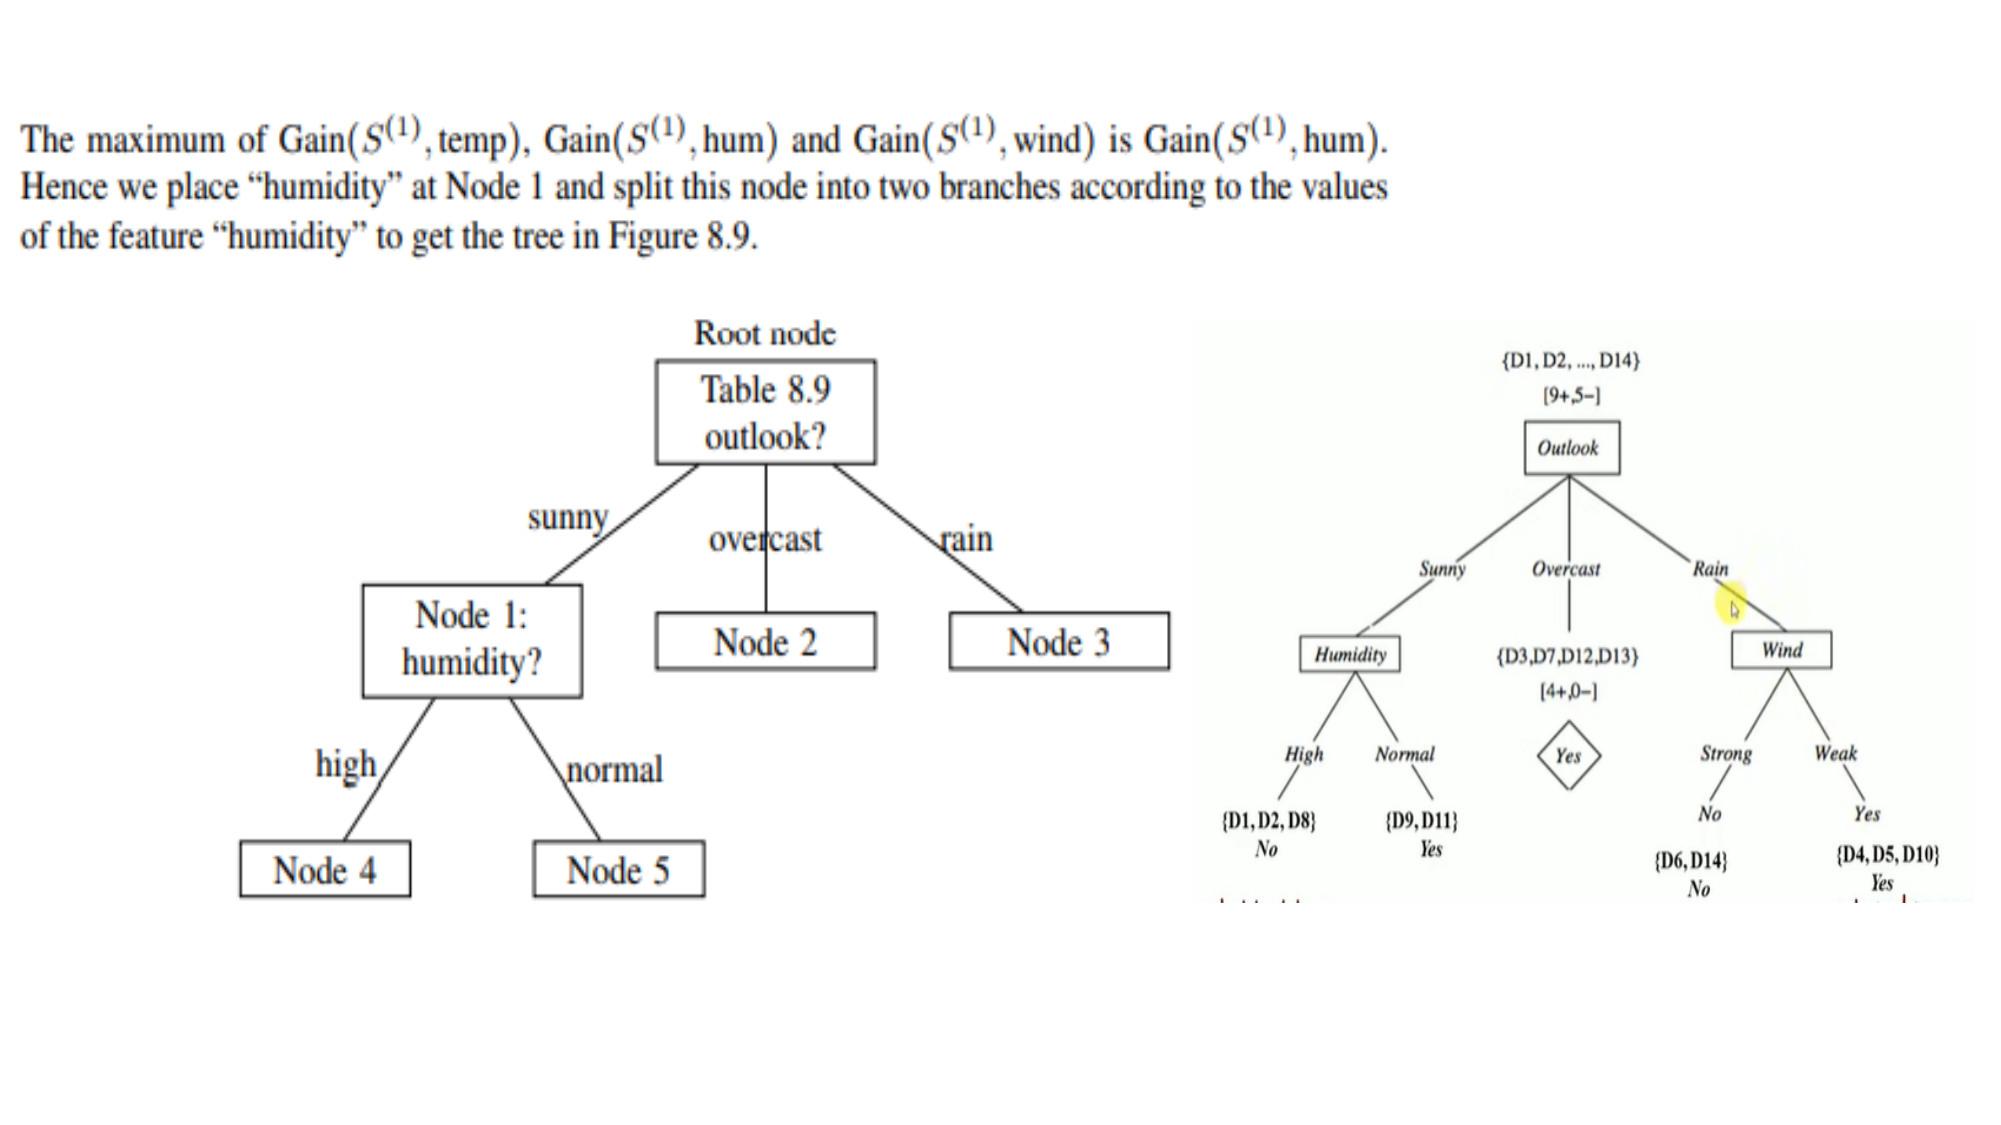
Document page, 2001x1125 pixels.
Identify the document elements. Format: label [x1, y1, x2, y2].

picture [0, 87, 1974, 912]
